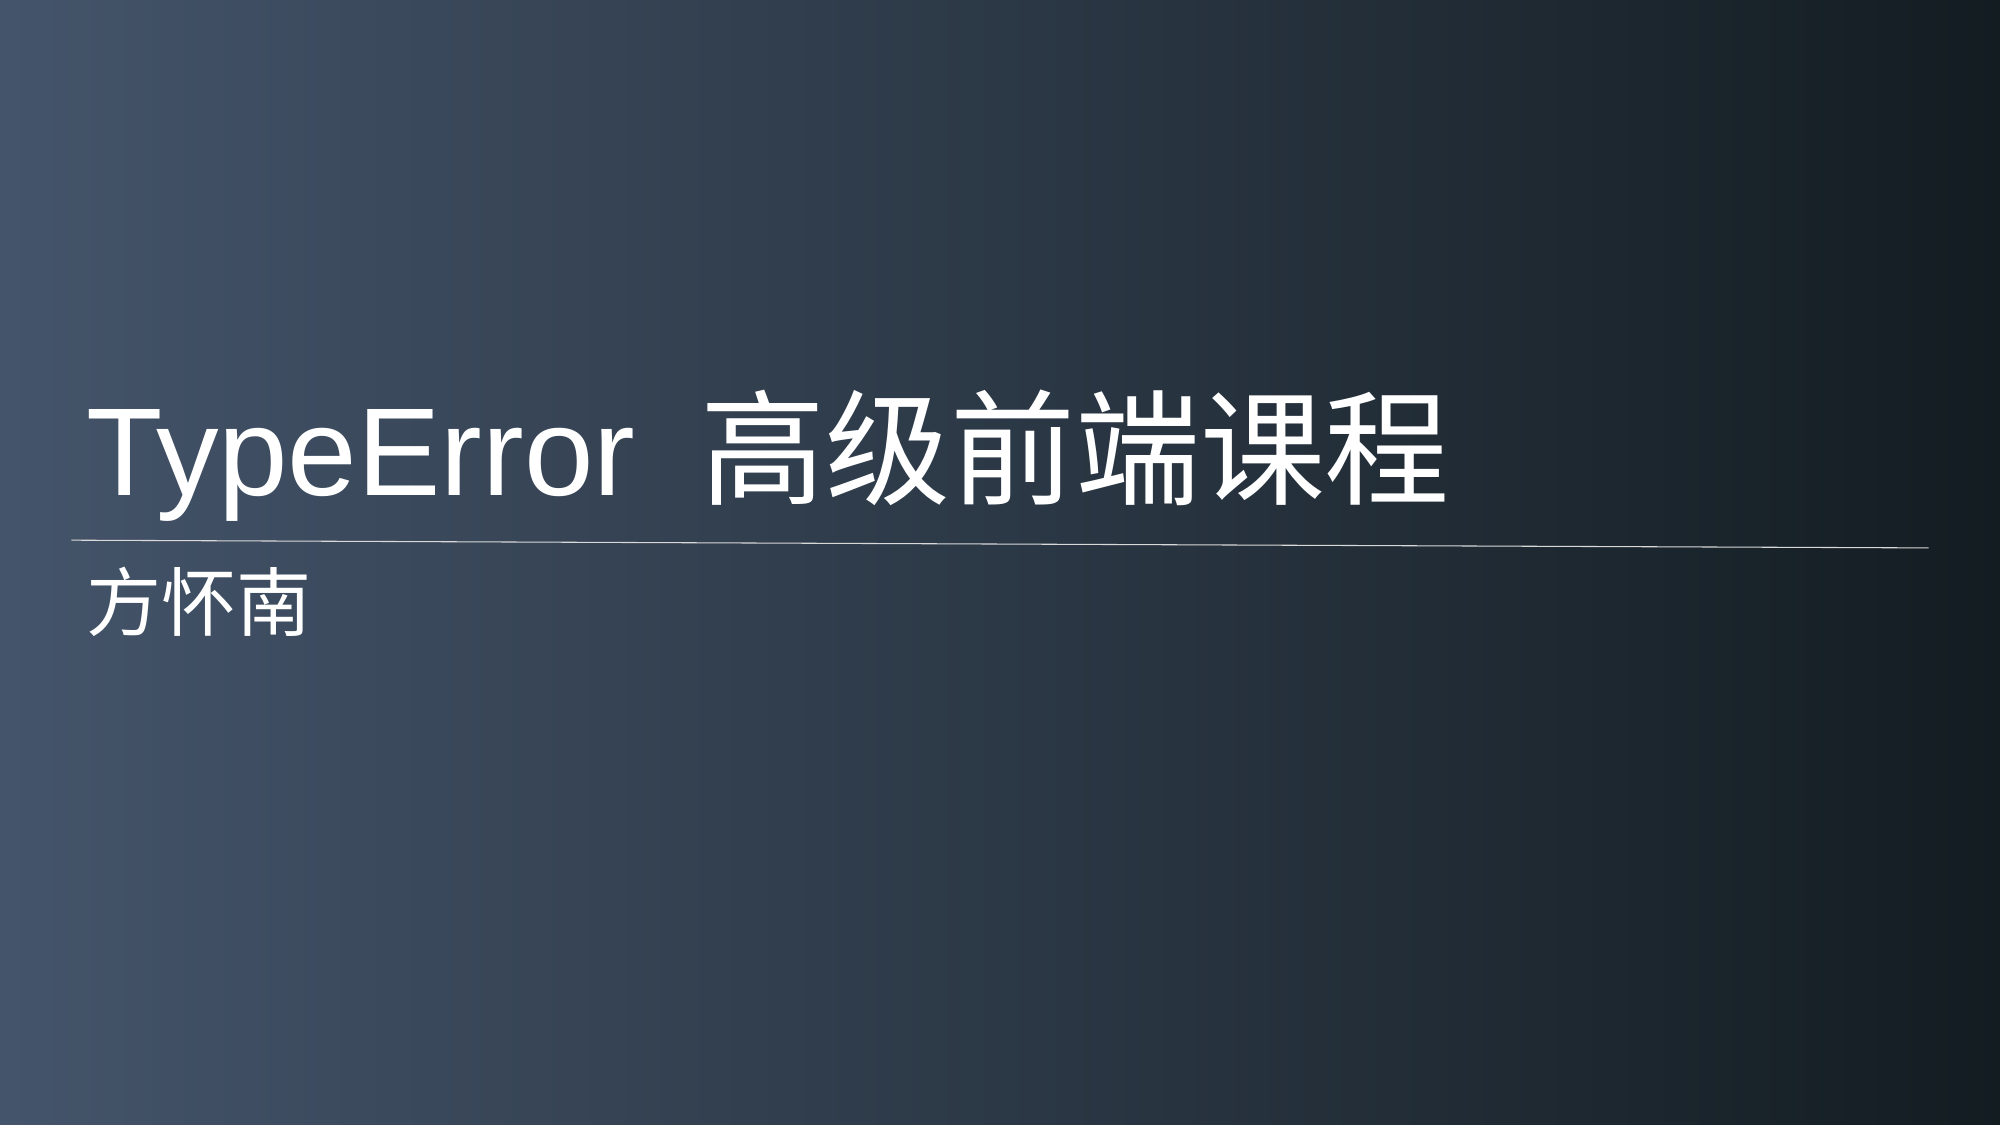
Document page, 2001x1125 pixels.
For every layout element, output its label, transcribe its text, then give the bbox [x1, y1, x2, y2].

title TypeError 高级前端课程 [71, 349, 1929, 530]
subtitle 方怀南 [71, 558, 1929, 689]
